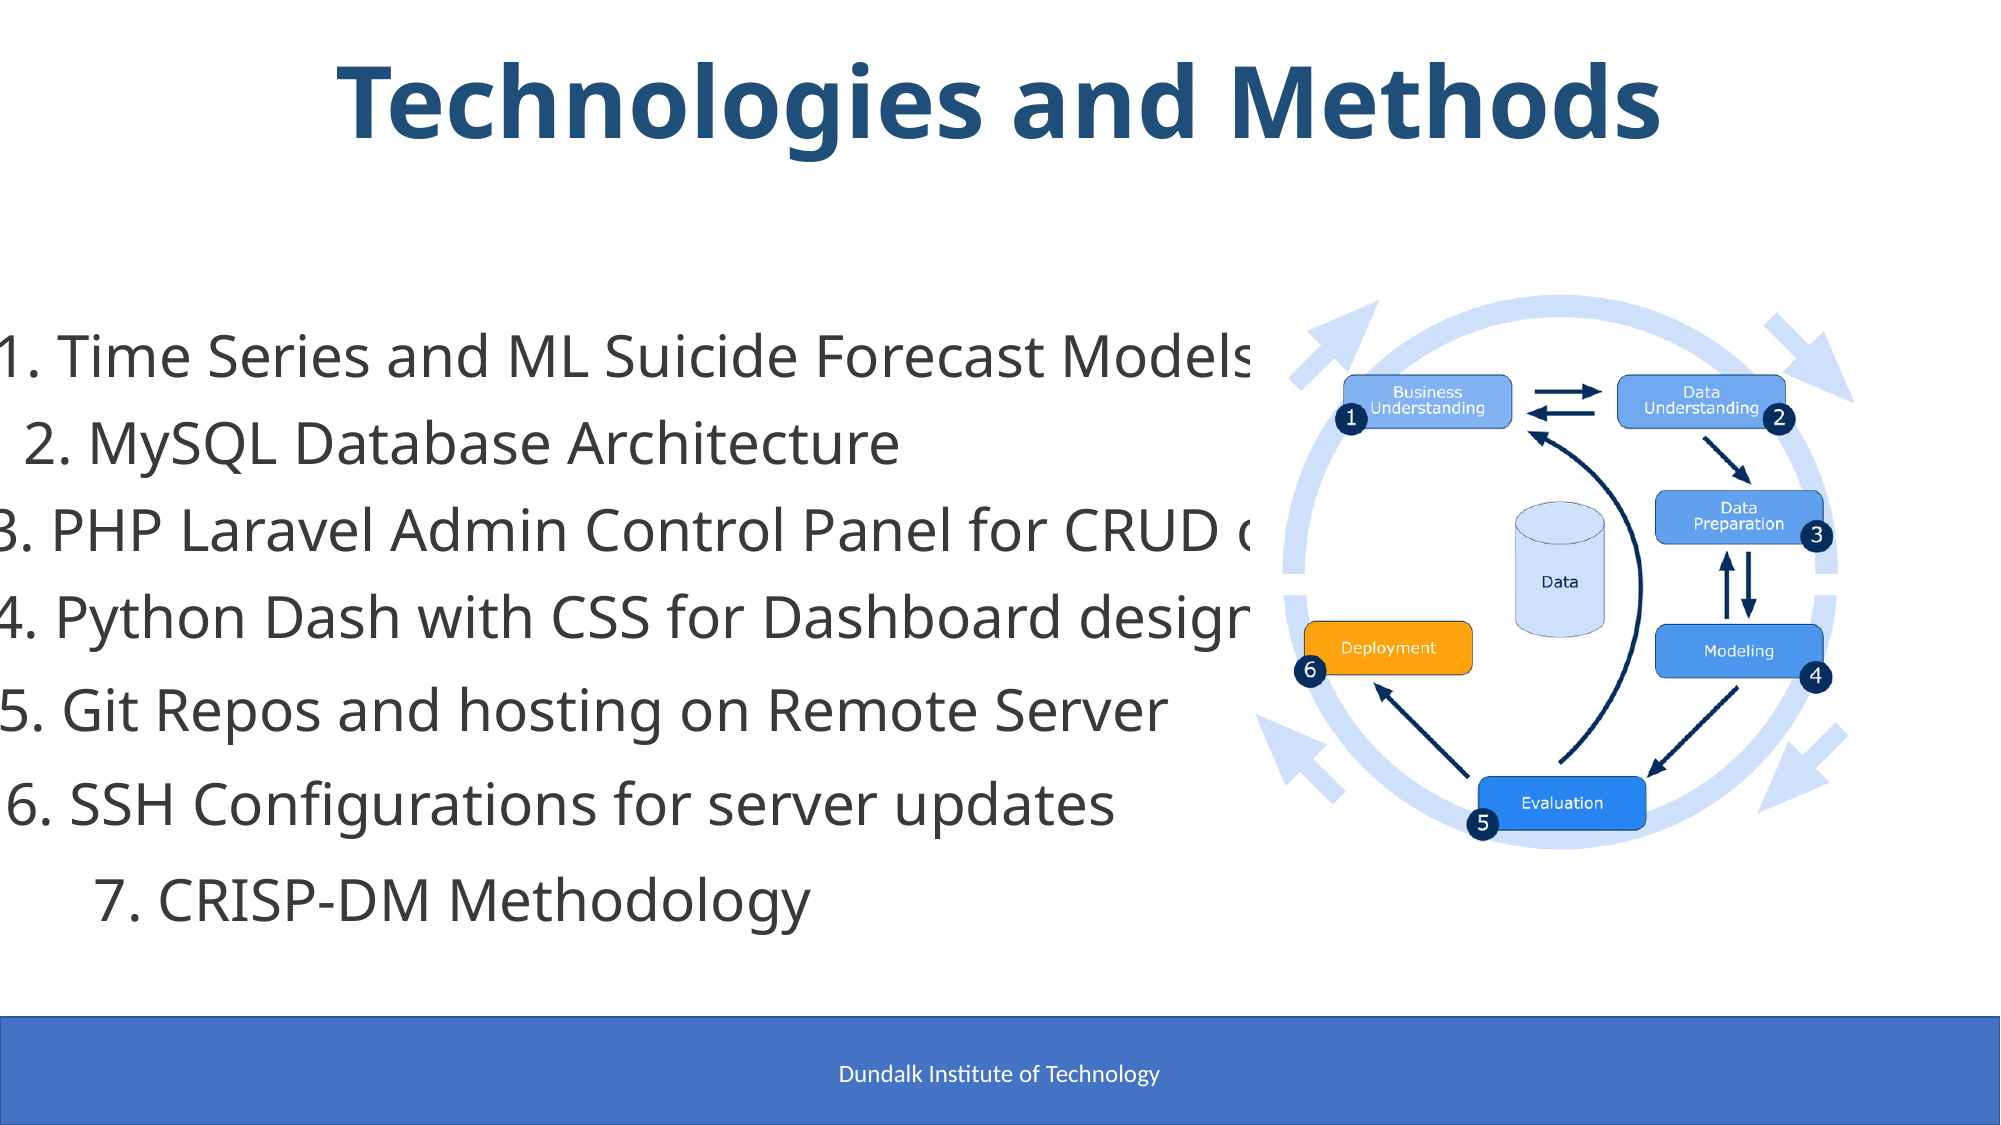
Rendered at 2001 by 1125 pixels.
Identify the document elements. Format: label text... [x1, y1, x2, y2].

text_box 5. Git Repos and hosting on Remote Server [0, 665, 1200, 751]
text_box 6. SSH Configurations for server updates [0, 759, 1131, 845]
text_box 2. MySQL Database Architecture [9, 398, 916, 484]
text_box 1. Time Series and ML Suicide Forecast Models [0, 311, 1250, 396]
text_box 4. Python Dash with CSS for Dashboard design [0, 572, 1250, 658]
text_box 3. PHP Laravel Admin Control Panel for CRUD op. [0, 485, 1250, 571]
footer Dundalk Institute of Technology [662, 1042, 1338, 1103]
text_box 7. CRISP-DM Methodology [79, 855, 1080, 941]
text_box Technologies and Methods [265, 31, 1735, 166]
picture [1250, 290, 1861, 853]
text_box [0, 1016, 2000, 1125]
